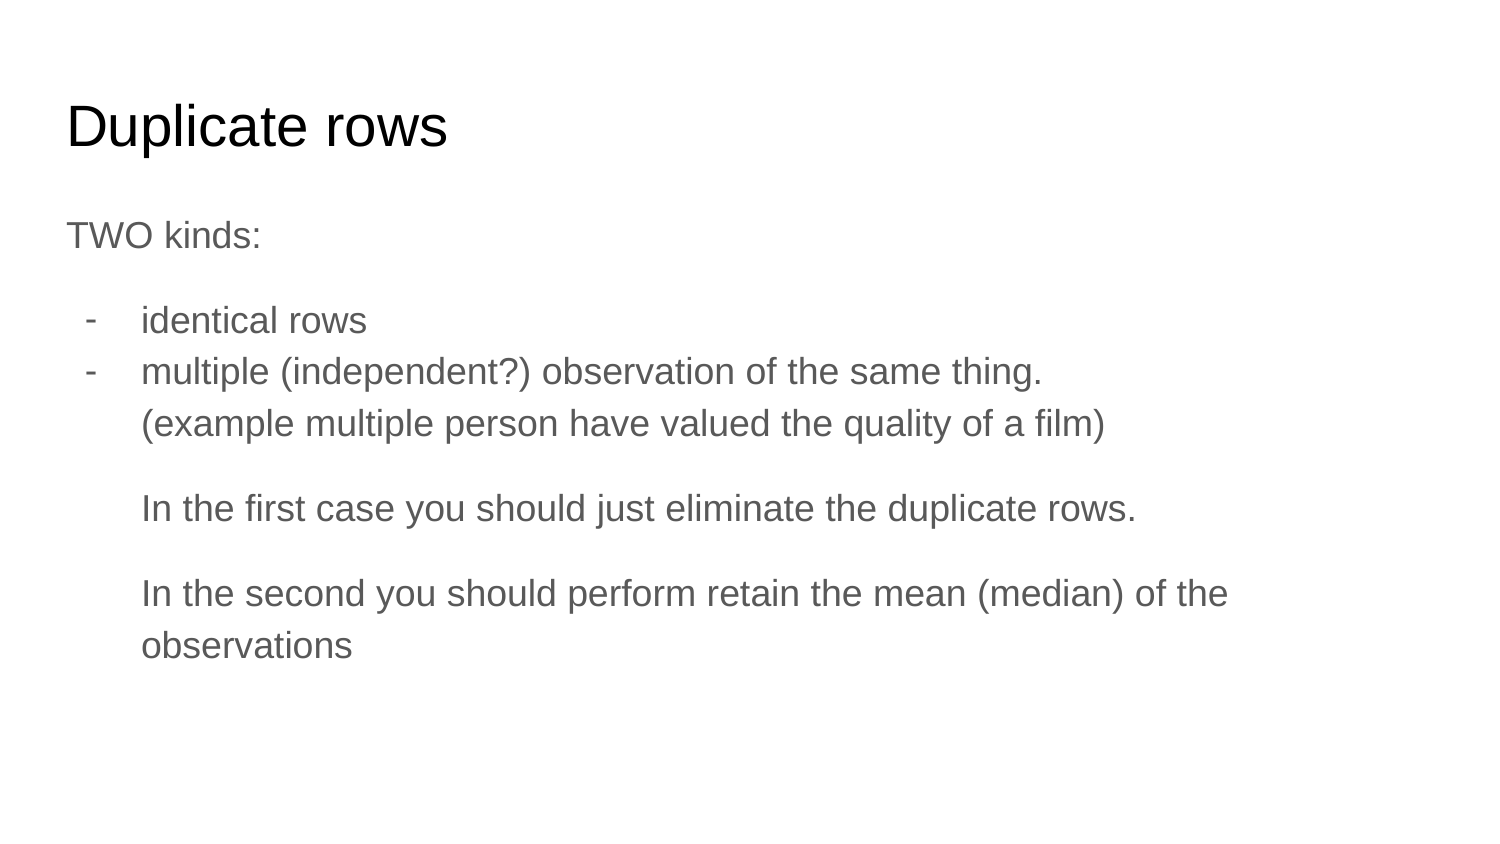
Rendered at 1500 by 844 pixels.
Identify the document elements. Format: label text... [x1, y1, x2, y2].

title Duplicate rows [51, 72, 1449, 167]
list TWO kinds: identical rows multiple (independent?) observation of the same thing. (example multiple person have valued the quality of a film) In the first case you should just eliminate the duplicate rows. In the second you should perform retain the mean (median) of the observations [51, 189, 1449, 750]
